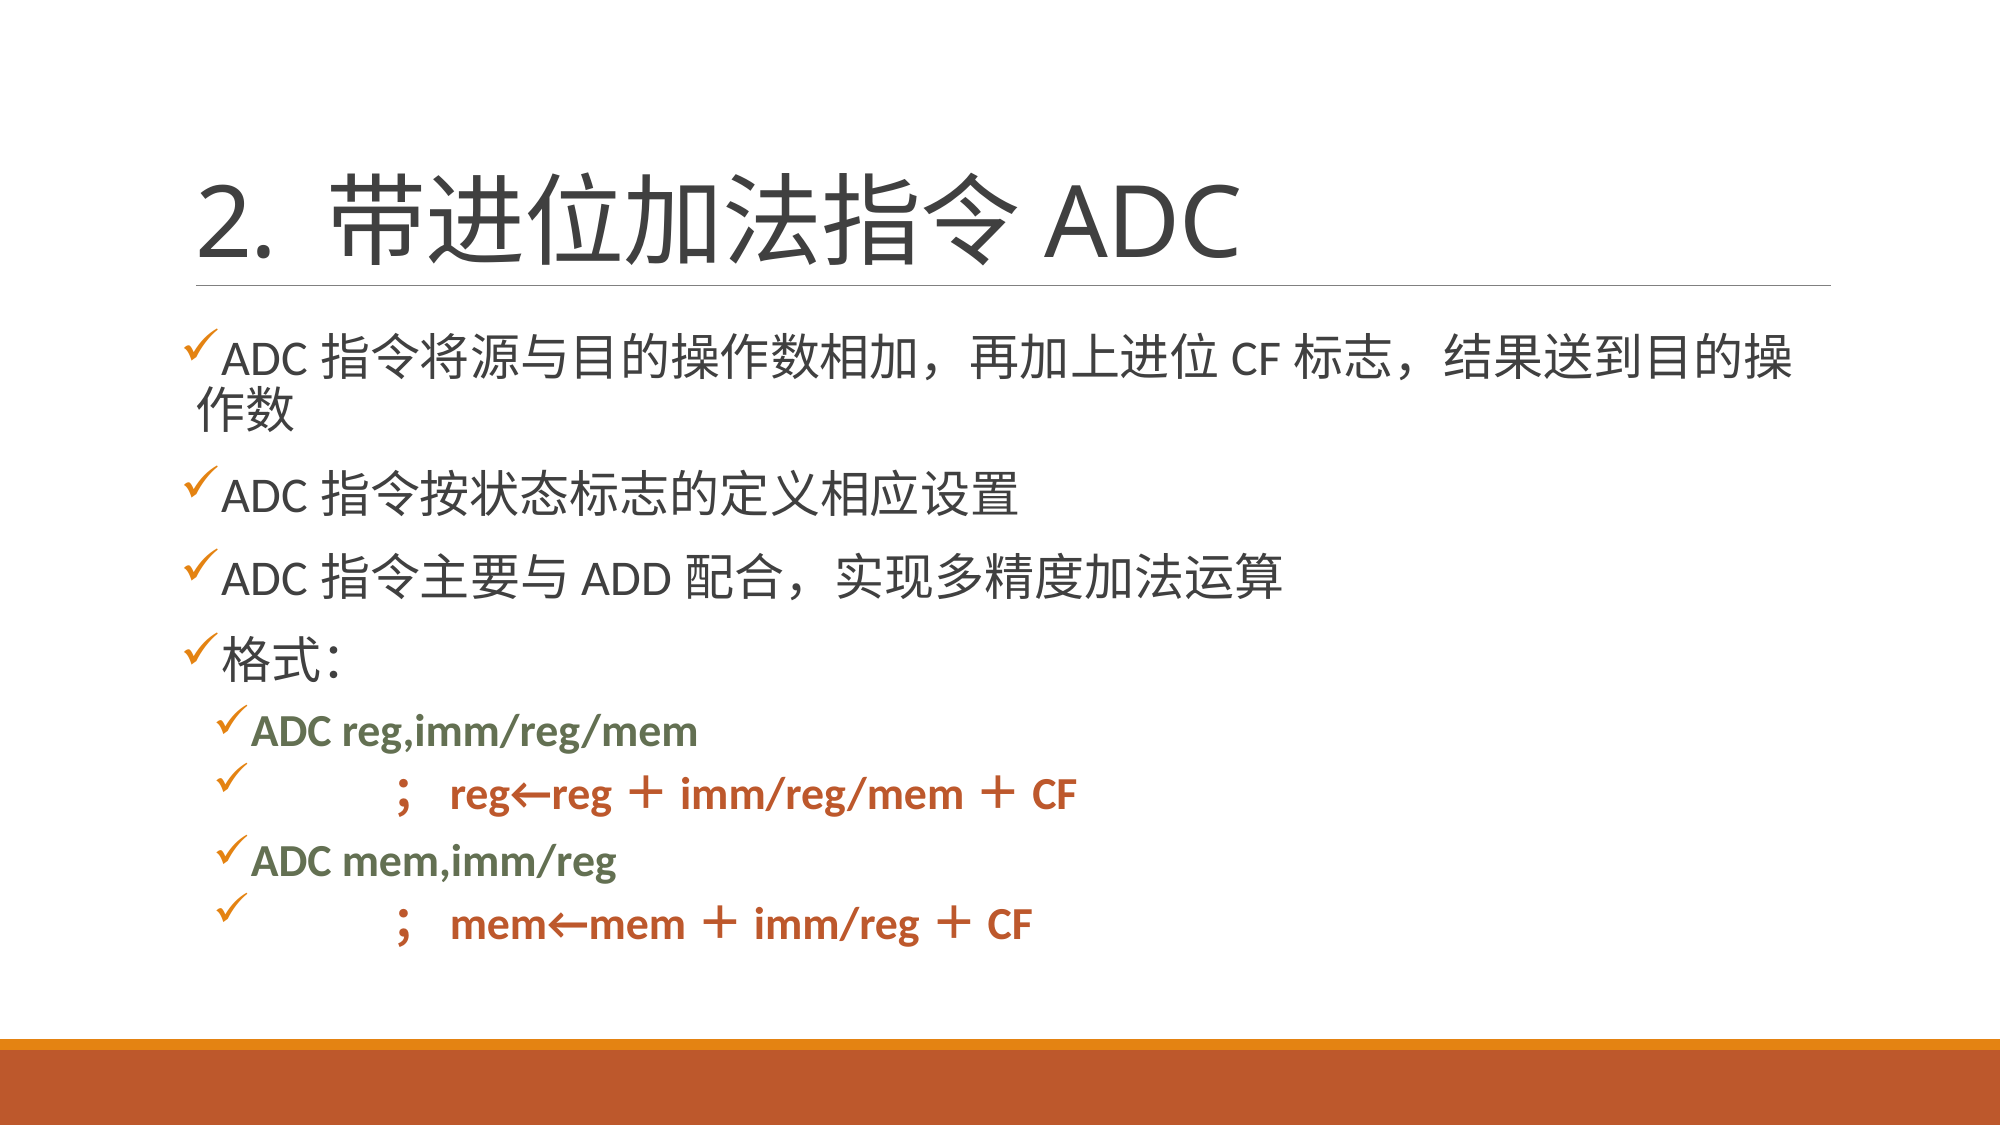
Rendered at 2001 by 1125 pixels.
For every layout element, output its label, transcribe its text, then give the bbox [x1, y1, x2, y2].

title 2. 带进位加法指令ADC [180, 47, 1830, 285]
list ADC指令将源与目的操作数相加，再加上进位CF标志，结果送到目的操作数 ADC指令按状态标志的定义相应设置 ADC指令主要与ADD配合，实现多精度加法运算 格式： ADC reg,imm/reg/mem ；reg←reg＋imm/reg/mem＋CF ADC mem,imm/reg ；mem←mem＋imm/reg＋CF [180, 324, 1816, 978]
